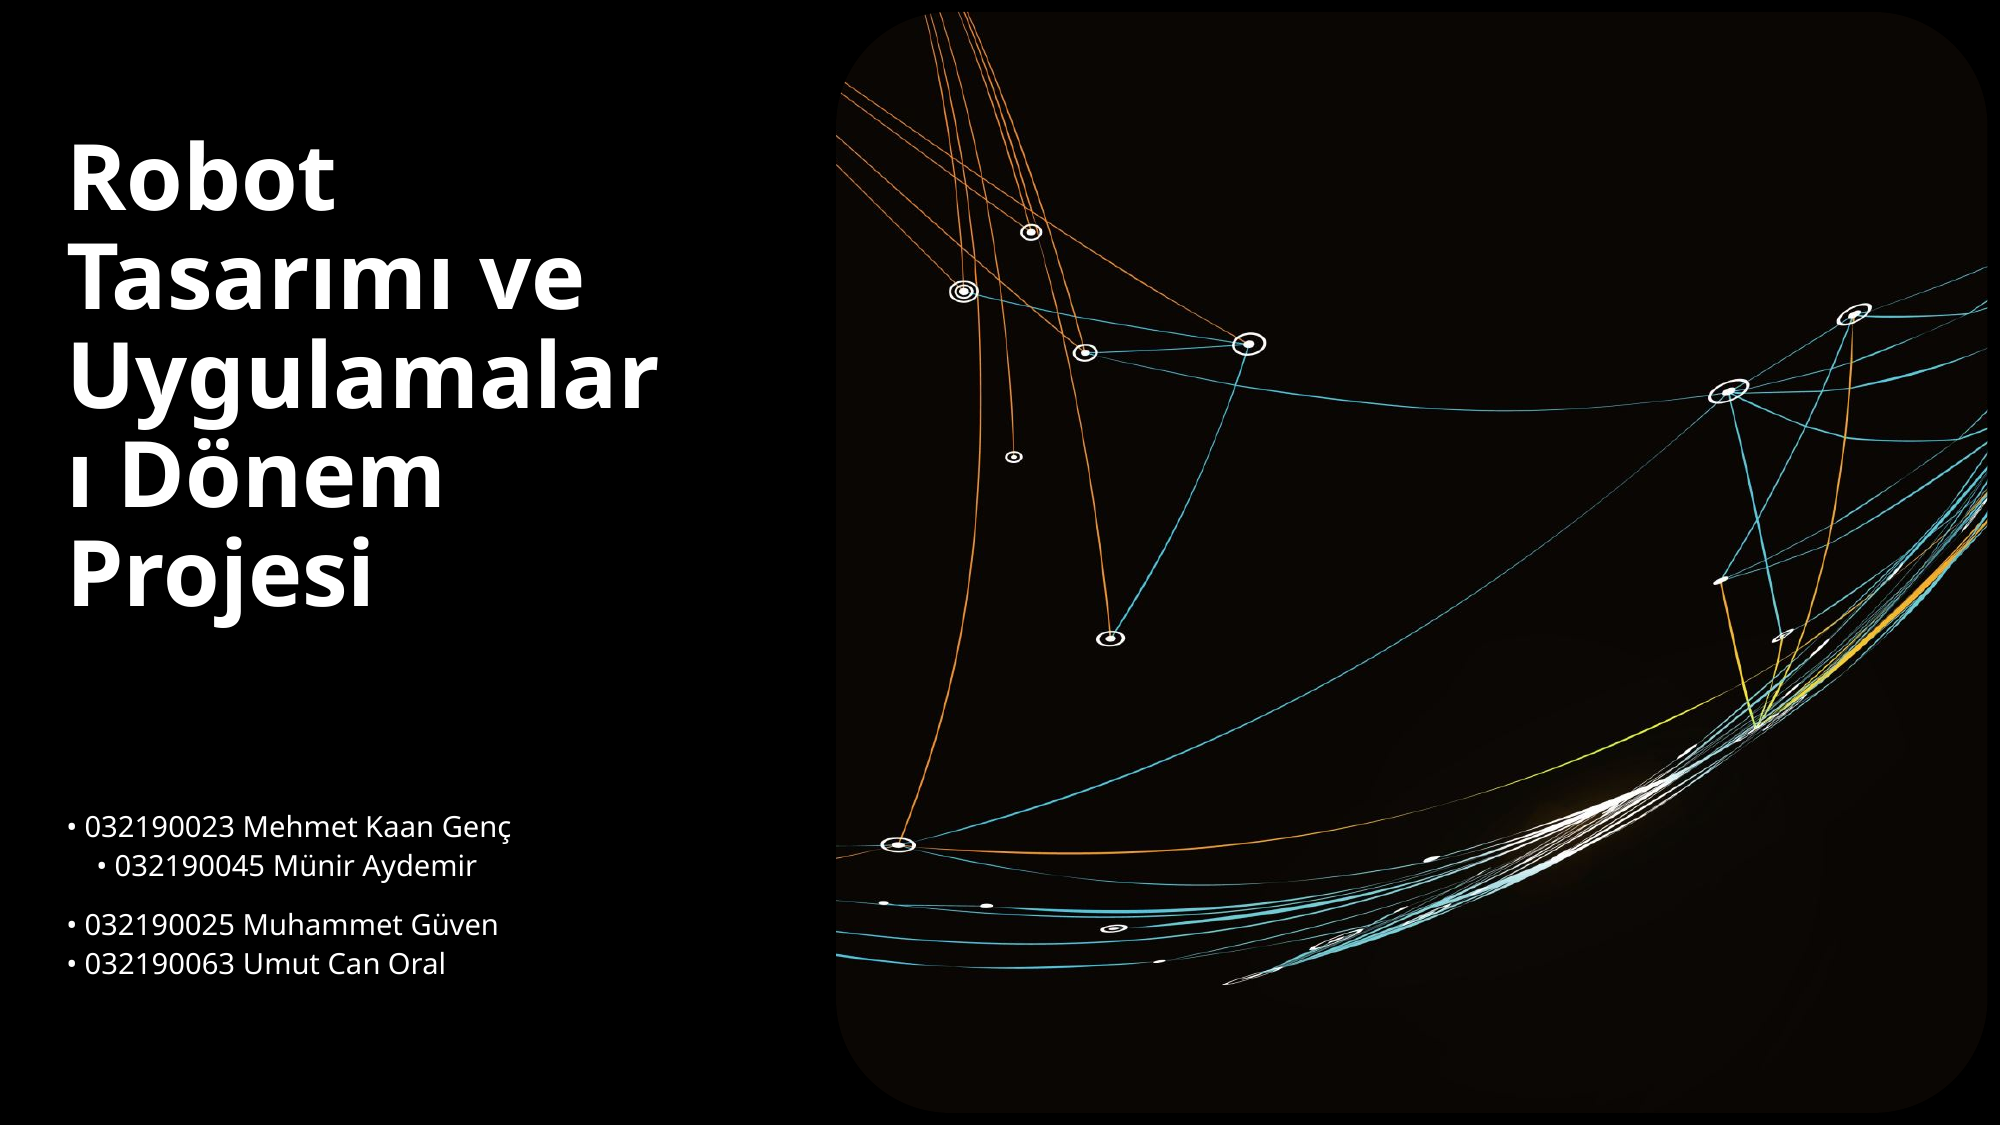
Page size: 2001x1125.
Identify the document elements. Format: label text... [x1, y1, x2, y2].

text_box [0, 0, 2000, 1125]
picture [836, 11, 1988, 1113]
title Robot Tasarımı ve Uygulamaları Dönem Projesi [51, 123, 699, 721]
subtitle • 032190023 Mehmet Kaan Genç • 032190045 Münir Aydemir • 032190025 Muhammet Güven • 032190063 Umut Can Oral [51, 767, 547, 988]
